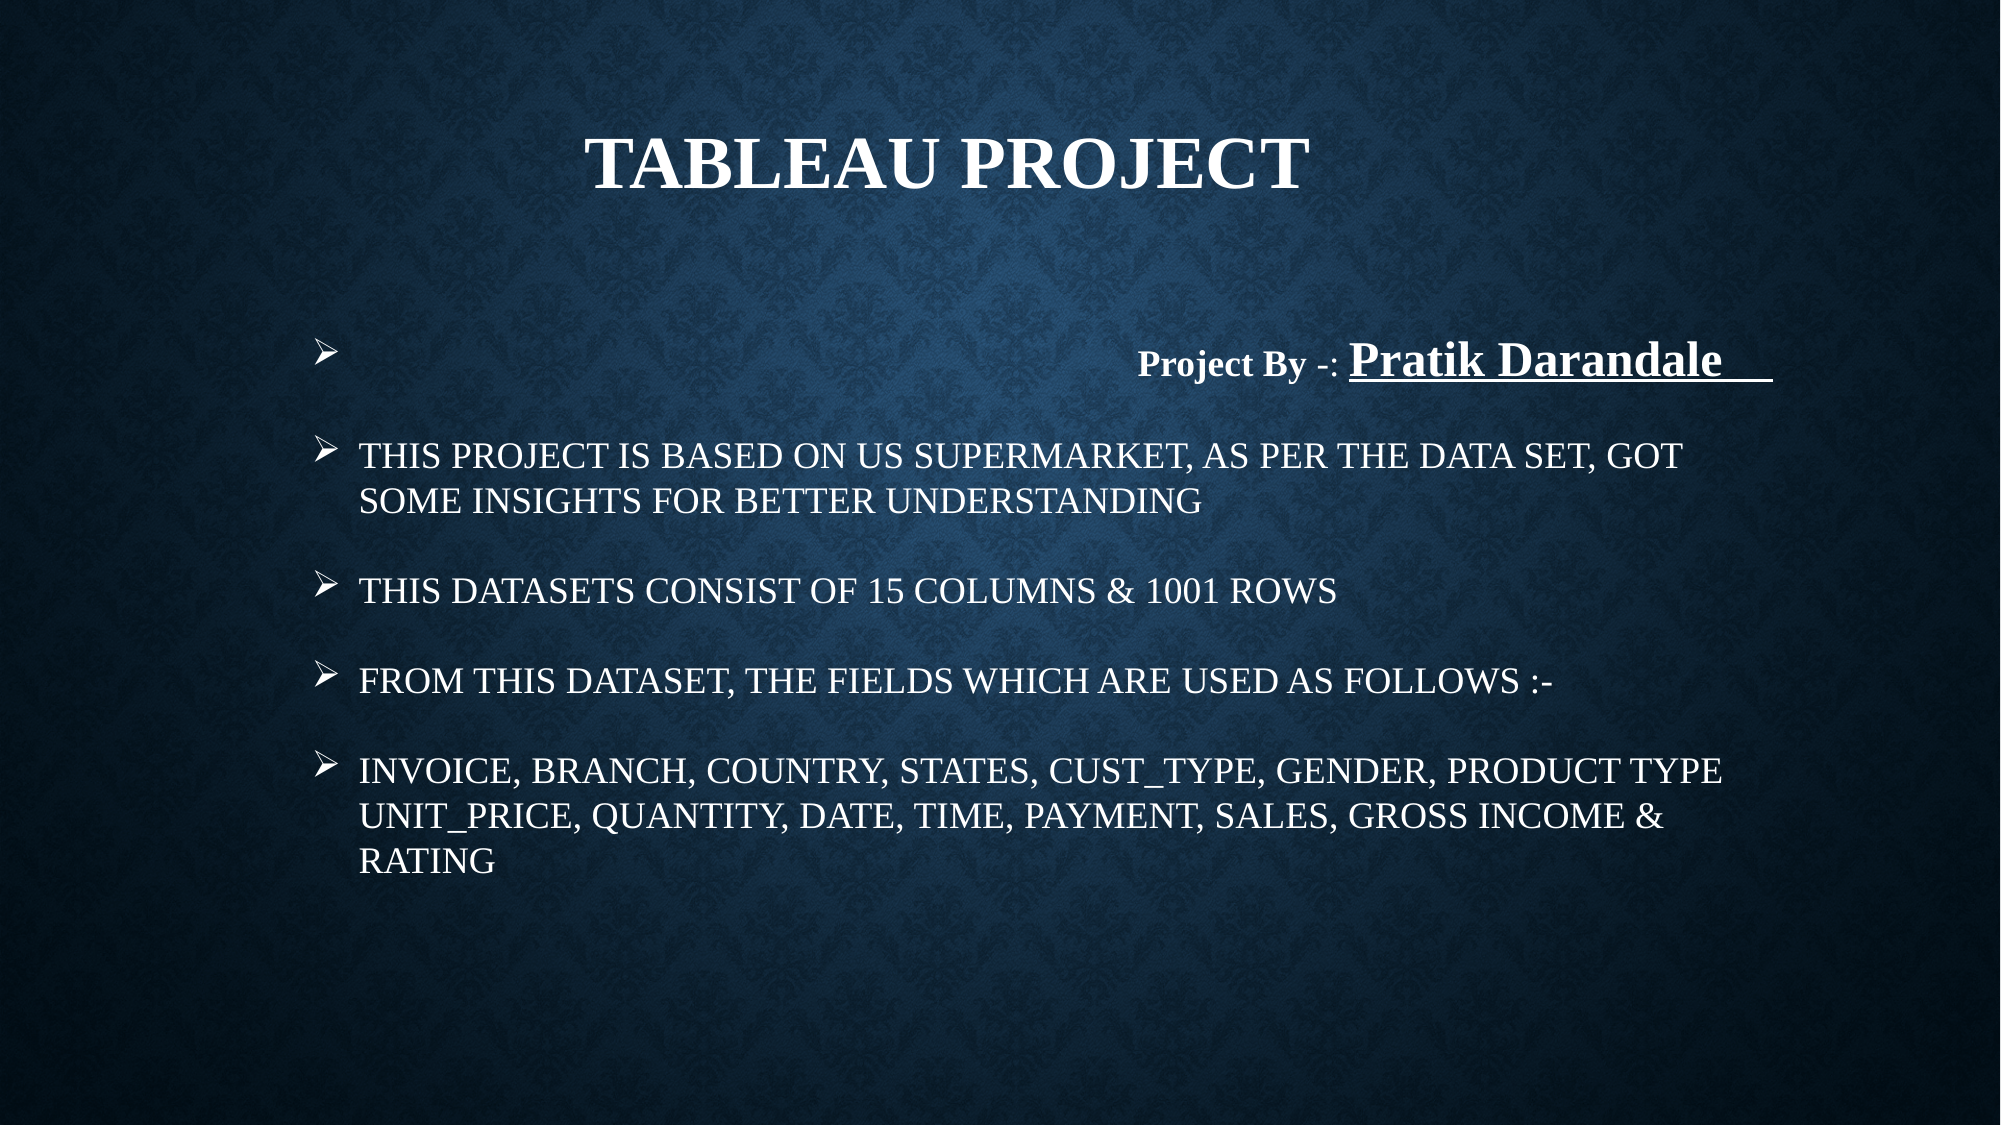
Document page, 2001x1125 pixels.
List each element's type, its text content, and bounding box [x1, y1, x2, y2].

text_box Project By -: Pratik Darandale THIS PROJECT IS BASED ON US SUPERMARKET, AS PER THE DATA SET, GOT SOME INSIGHTS FOR BETTER UNDERSTANDING THIS DATASETS CONSIST OF 15 COLUMNS & 1001 ROWS FROM THIS DATASET, THE FIELDS WHICH ARE USED AS FOLLOWS :- INVOICE, BRANCH, COUNTRY, STATES, CUST_TYPE, GENDER, PRODUCT TYPE UNIT_PRICE, QUANTITY, DATE, TIME, PAYMENT, SALES, GROSS INCOME & RATING [296, 318, 1805, 889]
title Tableau Project [535, 85, 1361, 213]
